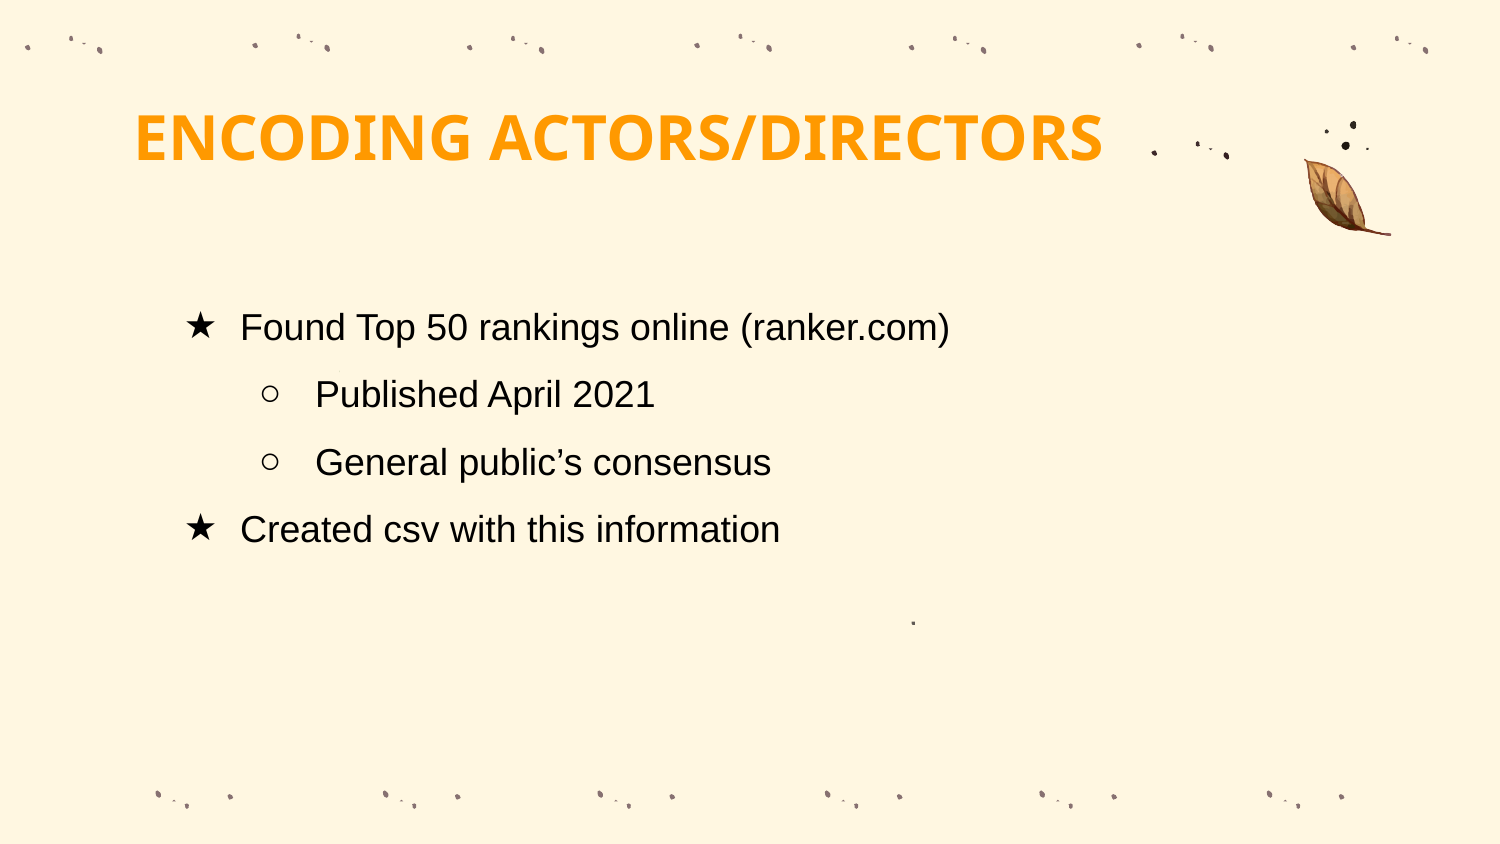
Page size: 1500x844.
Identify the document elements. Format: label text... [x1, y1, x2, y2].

picture [1264, 108, 1427, 271]
text_box Found Top 50 rankings online (ranker.com) Published April 2021 General public’s consensus Created csv with this information A few notable Top 10’s are shown on next slide: [149, 265, 1093, 633]
title ENCODING ACTORS/DIRECTORS [118, 88, 1382, 183]
